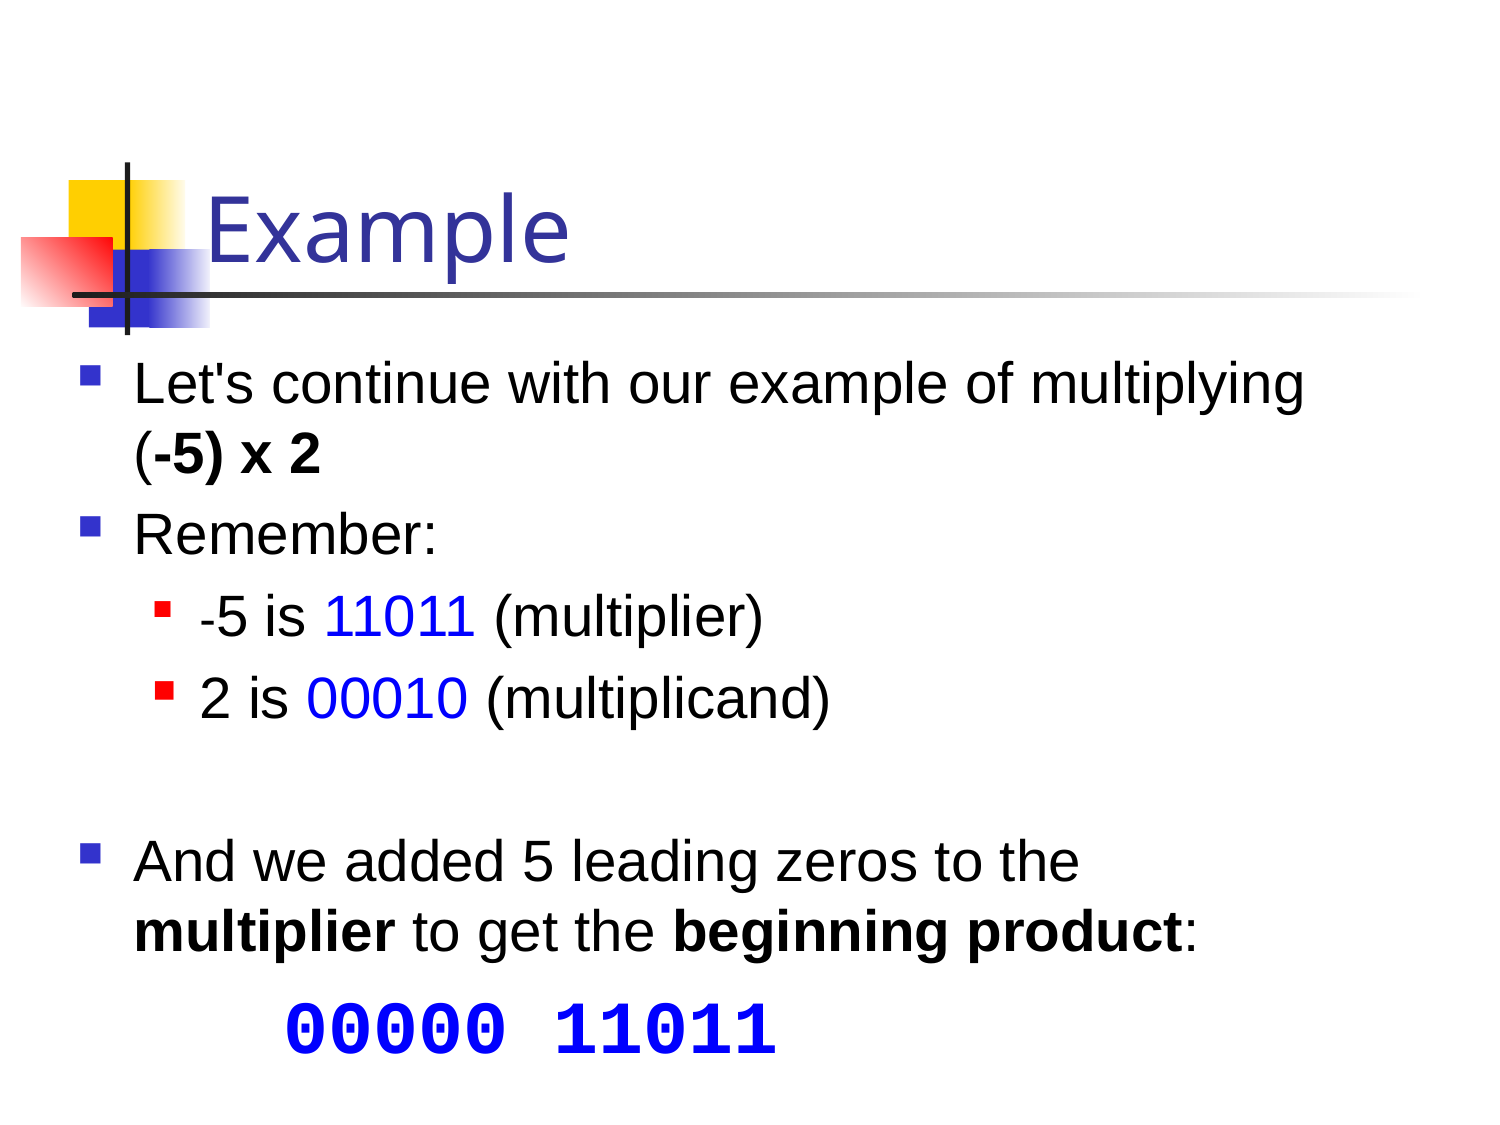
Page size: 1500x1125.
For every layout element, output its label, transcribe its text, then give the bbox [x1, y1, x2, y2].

list Let's continue with our example of multiplying (-5) x 2 Remember: -5 is 11011 (multiplier) 2 is 00010 (multiplicand) And we added 5 leading zeros to the multiplier to get the beginning product: 00000 11011 [62, 337, 1338, 1013]
title Example [188, 101, 1468, 289]
